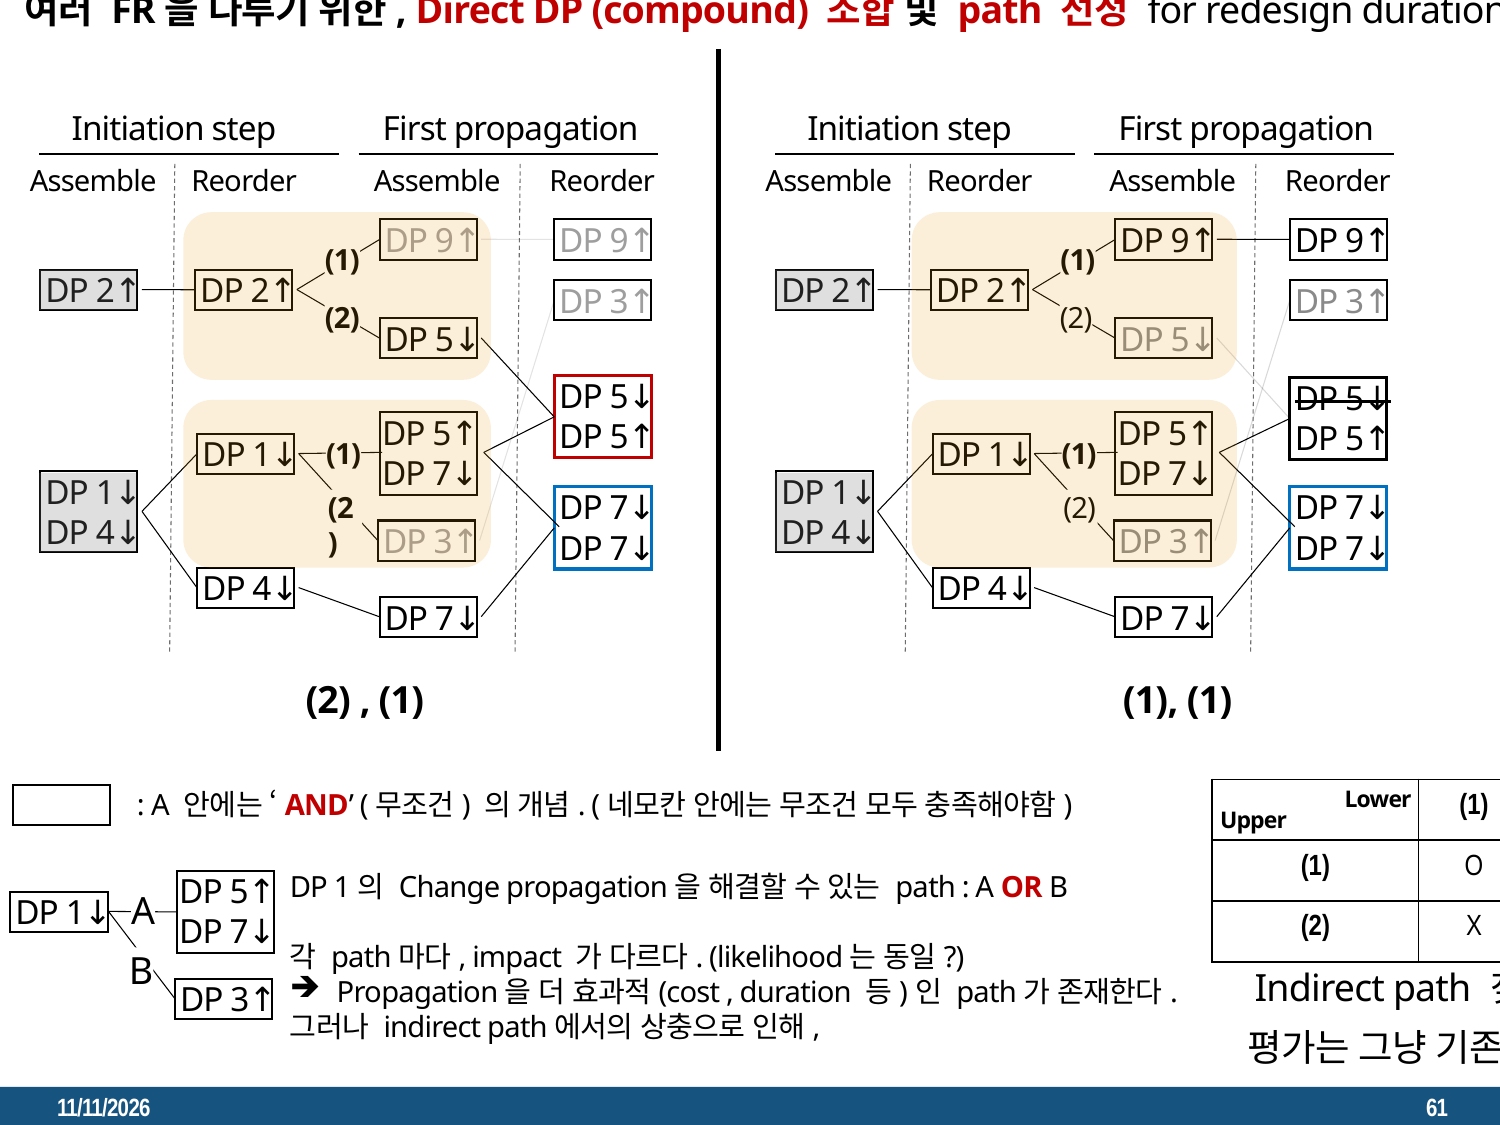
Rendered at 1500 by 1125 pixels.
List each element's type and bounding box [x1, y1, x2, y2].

text_box [289, 868, 1178, 1044]
text_box [1118, 107, 1375, 148]
text_box [765, 161, 893, 198]
text_box [1247, 1024, 1500, 1070]
text_box [29, 161, 157, 198]
table_cell [1419, 902, 1500, 961]
table_header [1419, 780, 1500, 839]
text_box [1122, 676, 1233, 722]
text_box [1284, 161, 1391, 205]
table_header [1213, 780, 1418, 839]
text_box [1109, 161, 1237, 198]
text_box [12, 784, 111, 826]
text_box [1254, 963, 1500, 1009]
text_box [1220, 805, 1288, 834]
slide_number [1125, 1086, 1464, 1125]
text_box [382, 107, 639, 148]
text_box [136, 786, 1073, 822]
text_box [774, 163, 1394, 653]
text_box [373, 161, 501, 198]
text_box [38, 163, 659, 653]
table_cell [1419, 841, 1500, 900]
text_box [807, 107, 1013, 148]
text_box [305, 676, 425, 722]
text_box [25, 0, 1500, 32]
text_box [10, 870, 281, 1020]
text_box [549, 161, 655, 205]
text_box [191, 161, 297, 205]
slide_number [42, 1086, 380, 1125]
text_box [71, 107, 277, 148]
table_cell [1213, 902, 1418, 961]
text_box [926, 161, 1033, 205]
table_cell [1213, 841, 1418, 900]
text_box [1344, 784, 1412, 812]
